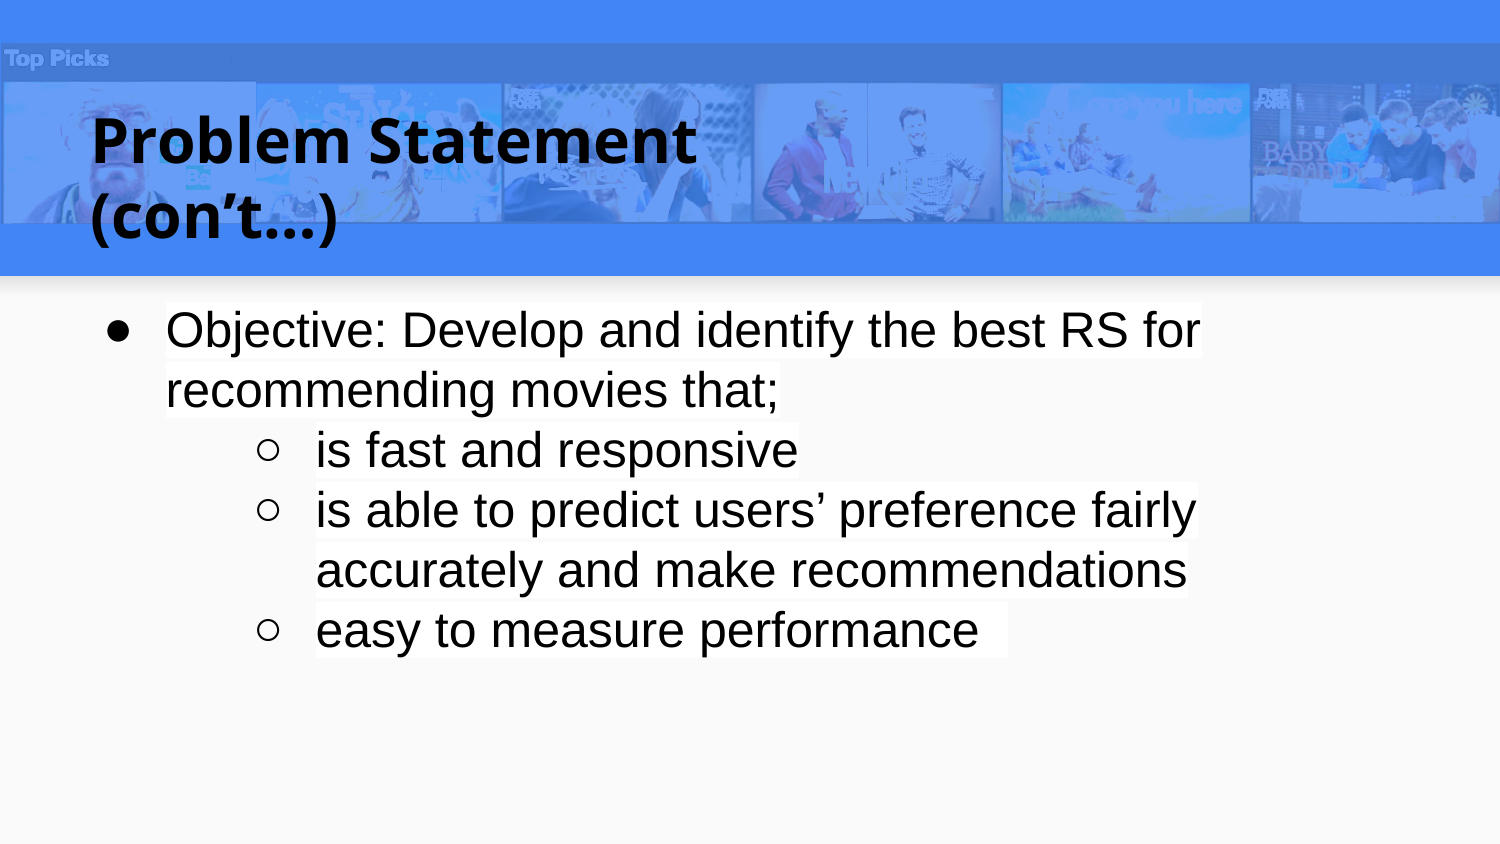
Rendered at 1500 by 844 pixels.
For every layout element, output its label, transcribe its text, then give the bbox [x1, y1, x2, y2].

picture [1, 43, 1500, 225]
list Objective: Develop and identify the best RS for recommending movies that; is fast and responsive is able to predict users’ preference fairly accurately and make recommendations easy to measure performance [75, 282, 1425, 796]
